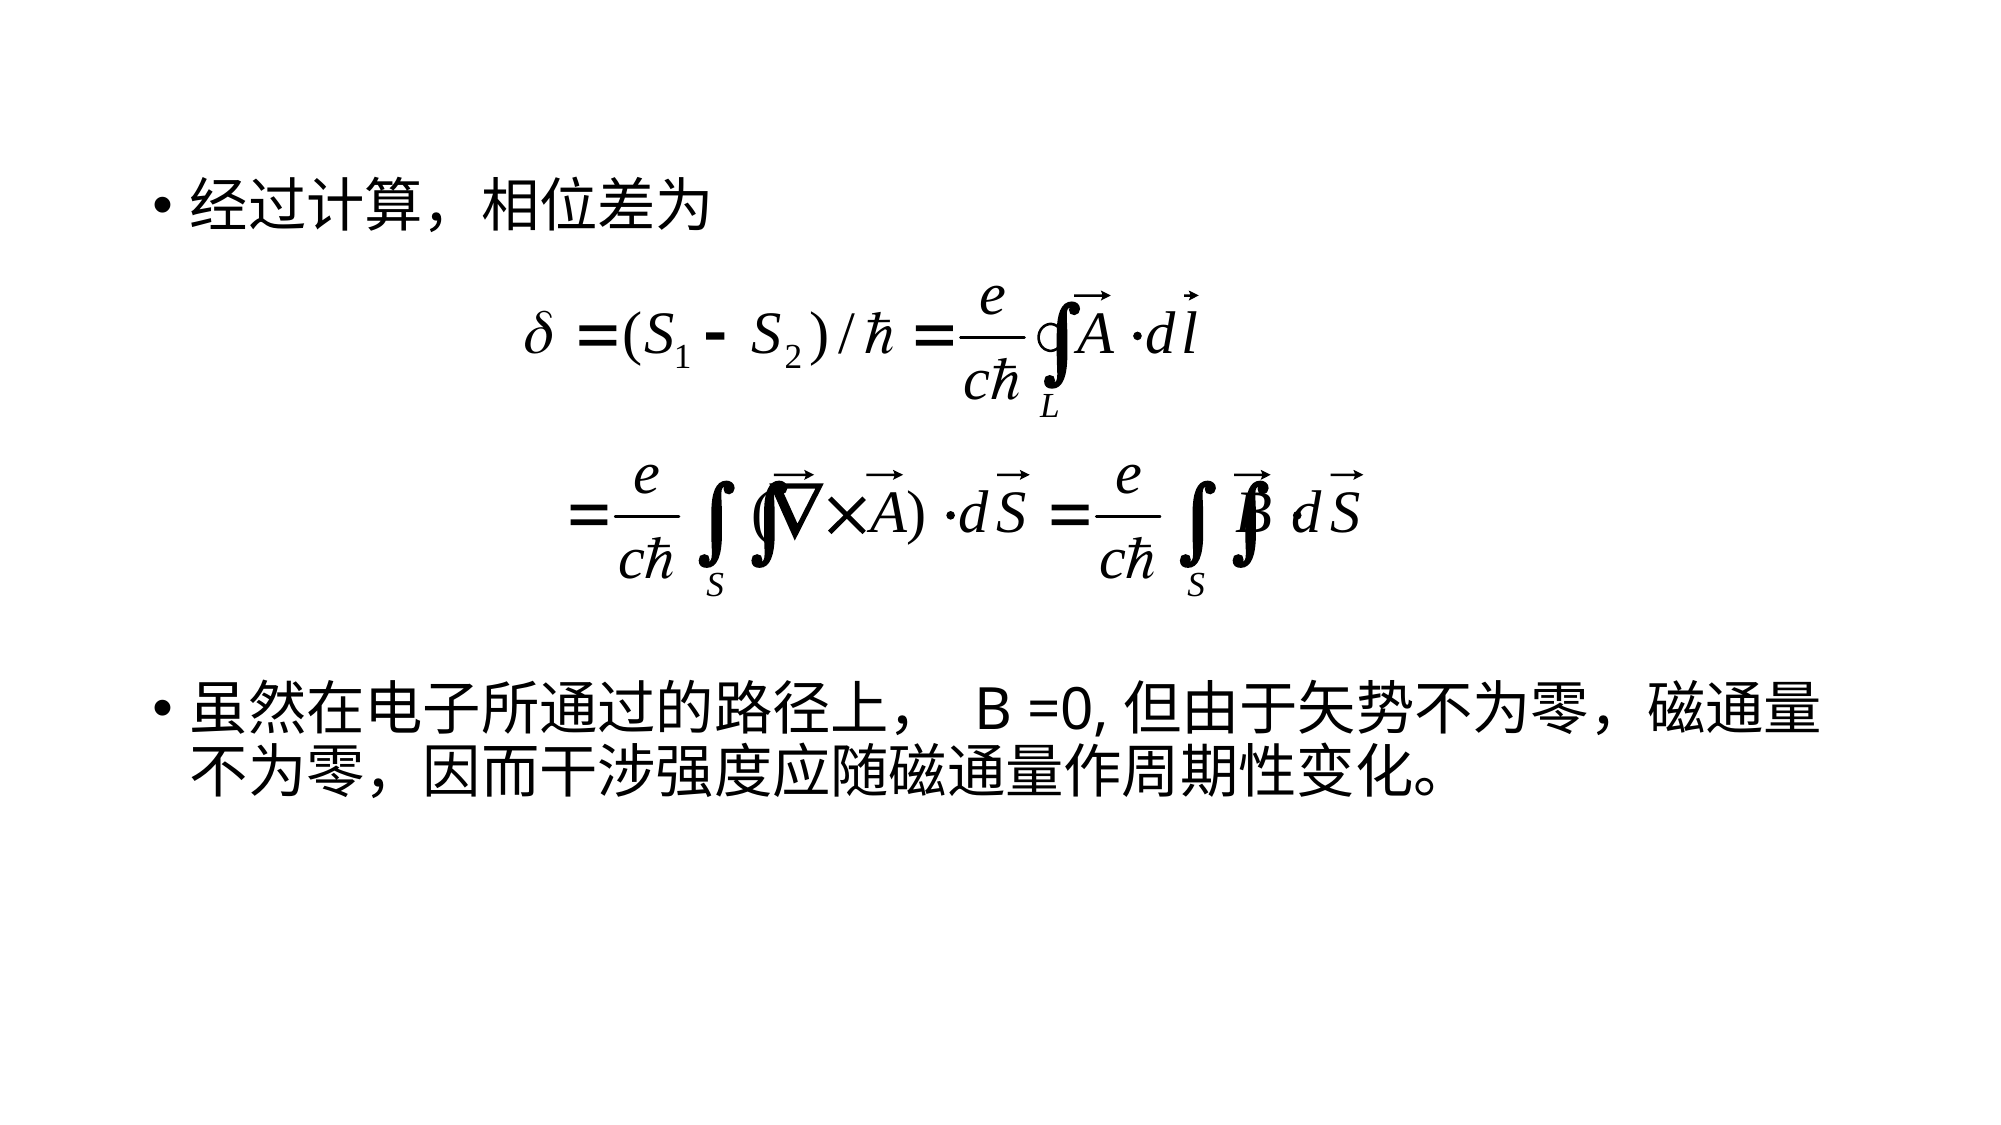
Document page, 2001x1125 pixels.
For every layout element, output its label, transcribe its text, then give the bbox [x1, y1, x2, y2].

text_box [515, 258, 1379, 610]
list 经过计算，相位差为 虽然在电子所通过的路径上， B =0,但由于矢势不为零，磁通量不为零，因而干涉强度应随磁通量作周期性变化。 [137, 78, 1863, 1077]
